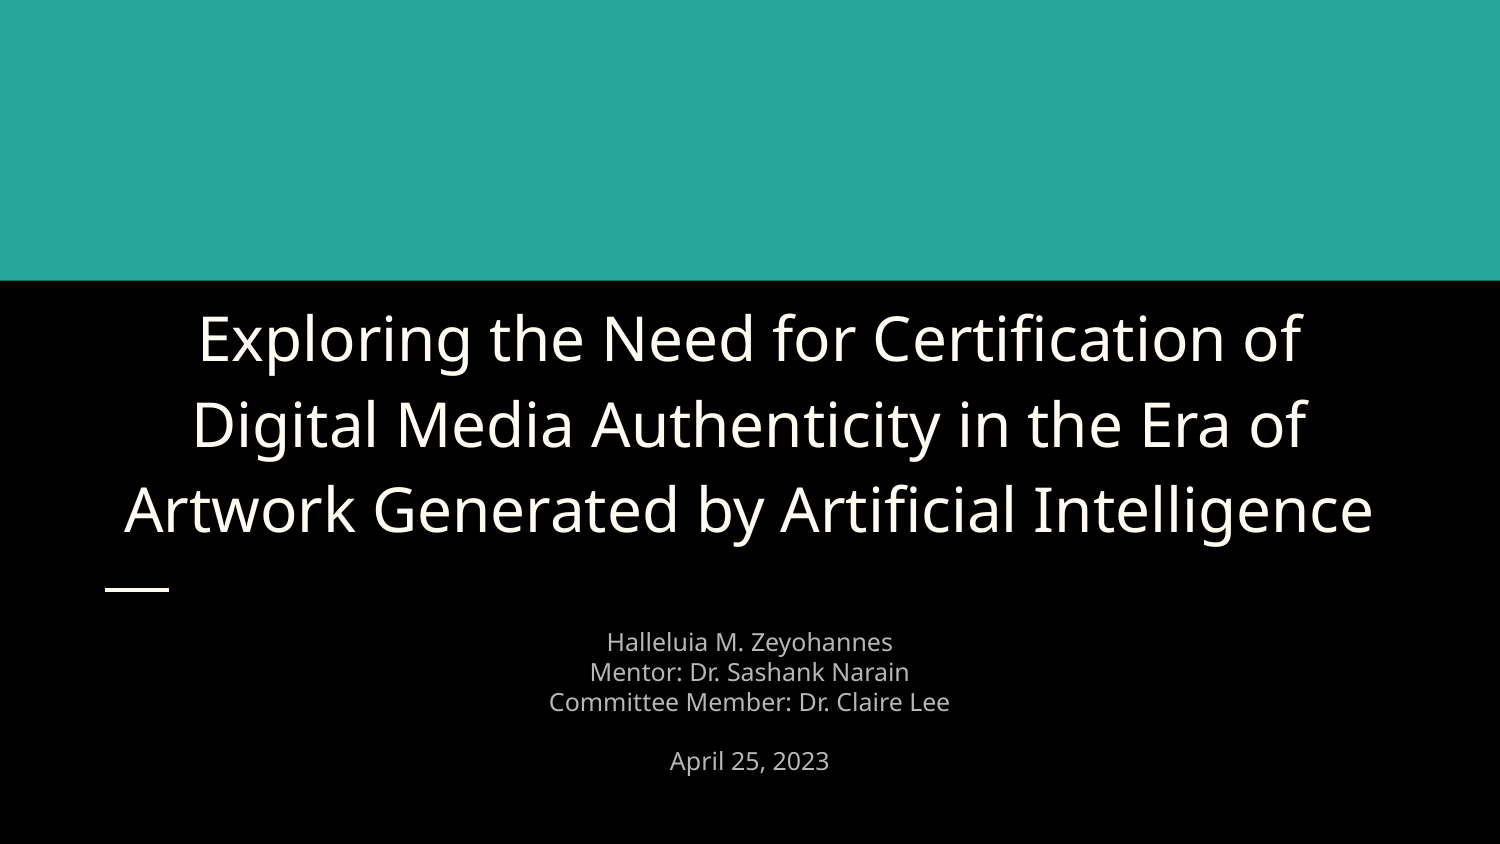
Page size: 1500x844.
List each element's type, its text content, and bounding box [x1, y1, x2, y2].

title Exploring the Need for Certification of Digital Media Authenticity in the Era of Artwork Generated by Artificial Intelligence [84, 310, 1416, 561]
subtitle Halleluia M. Zeyohannes Mentor: Dr. Sashank Narain Committee Member: Dr. Claire Lee April 25, 2023 [84, 611, 1416, 794]
